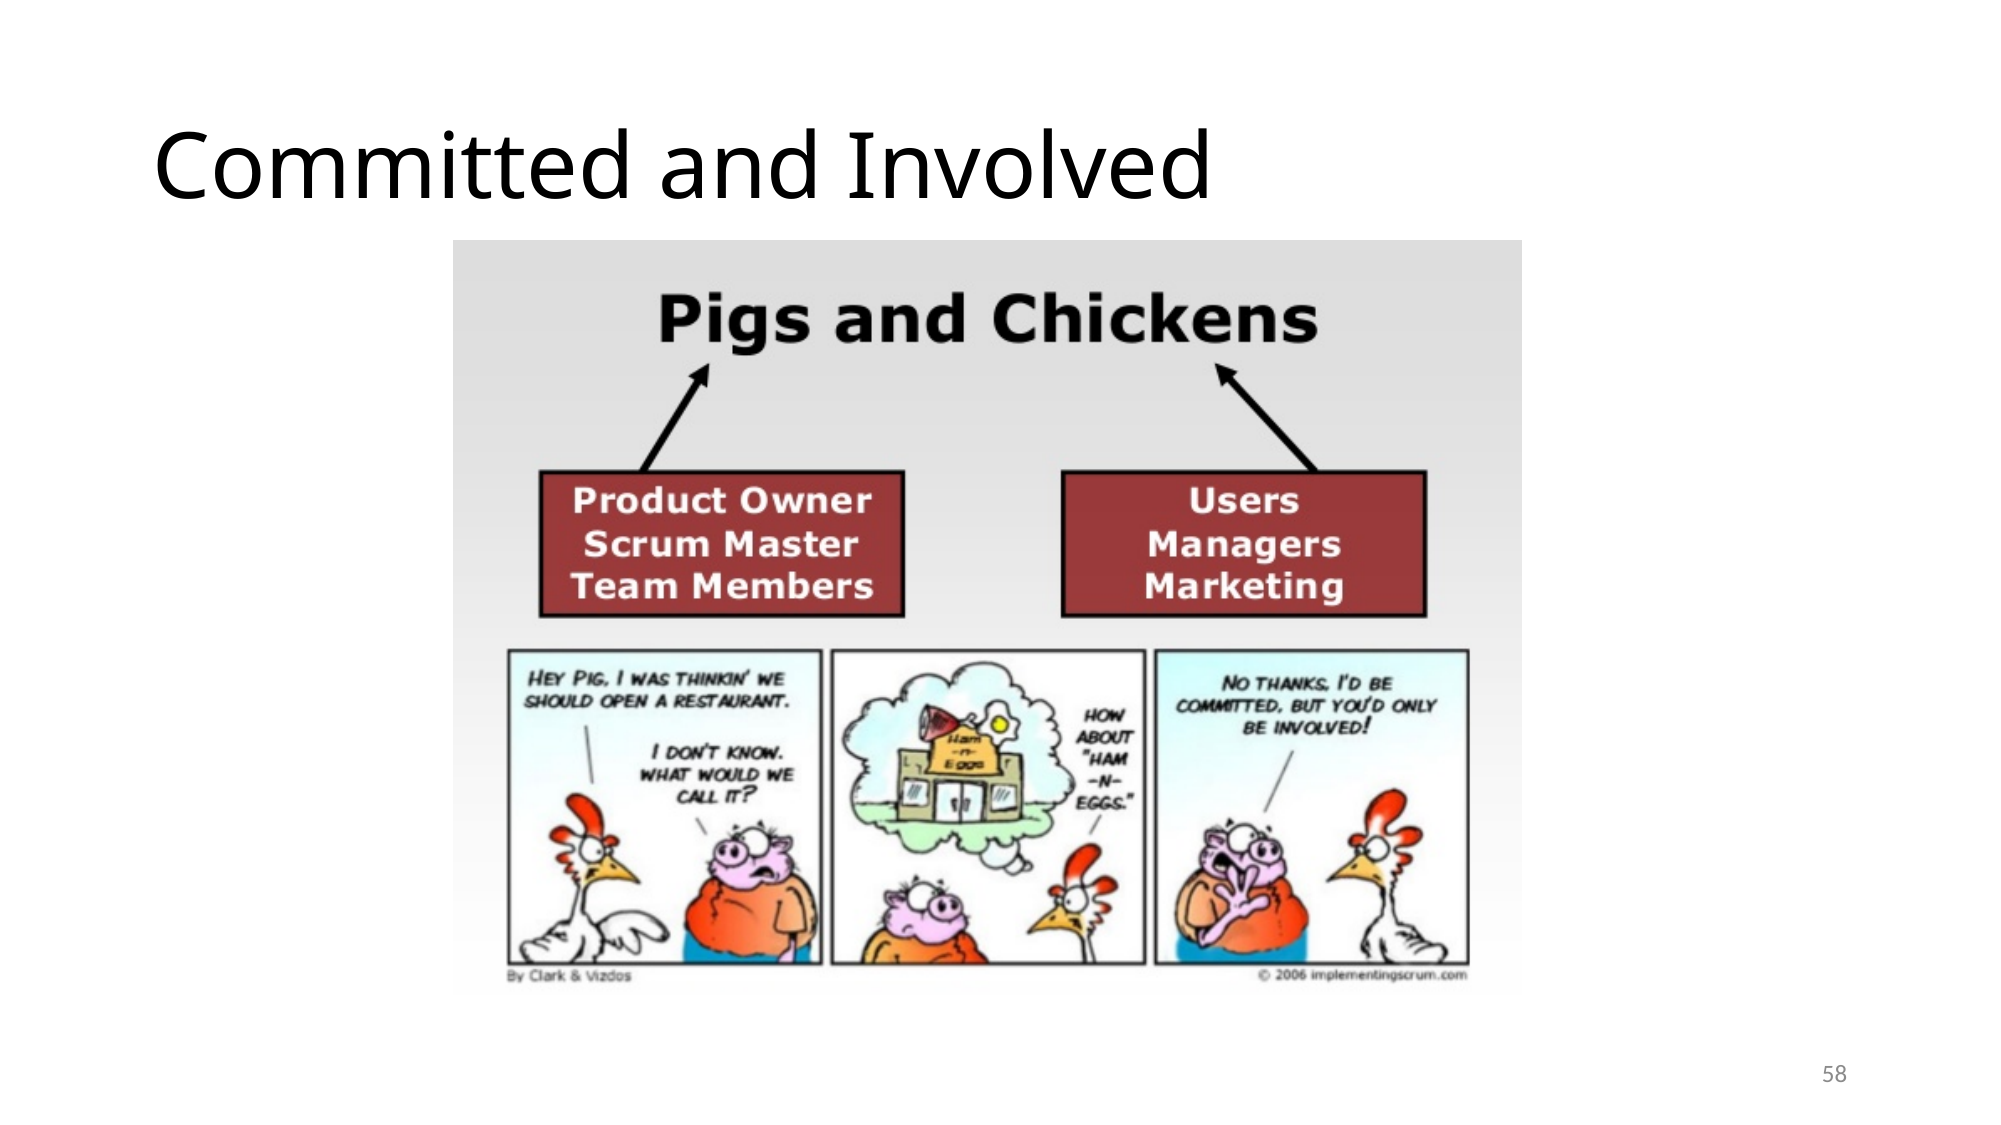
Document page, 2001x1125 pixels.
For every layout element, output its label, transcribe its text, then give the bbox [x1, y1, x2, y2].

slide_number 58 [1412, 1042, 1863, 1103]
picture [453, 240, 1522, 1043]
title Committed and Involved [137, 59, 1863, 278]
